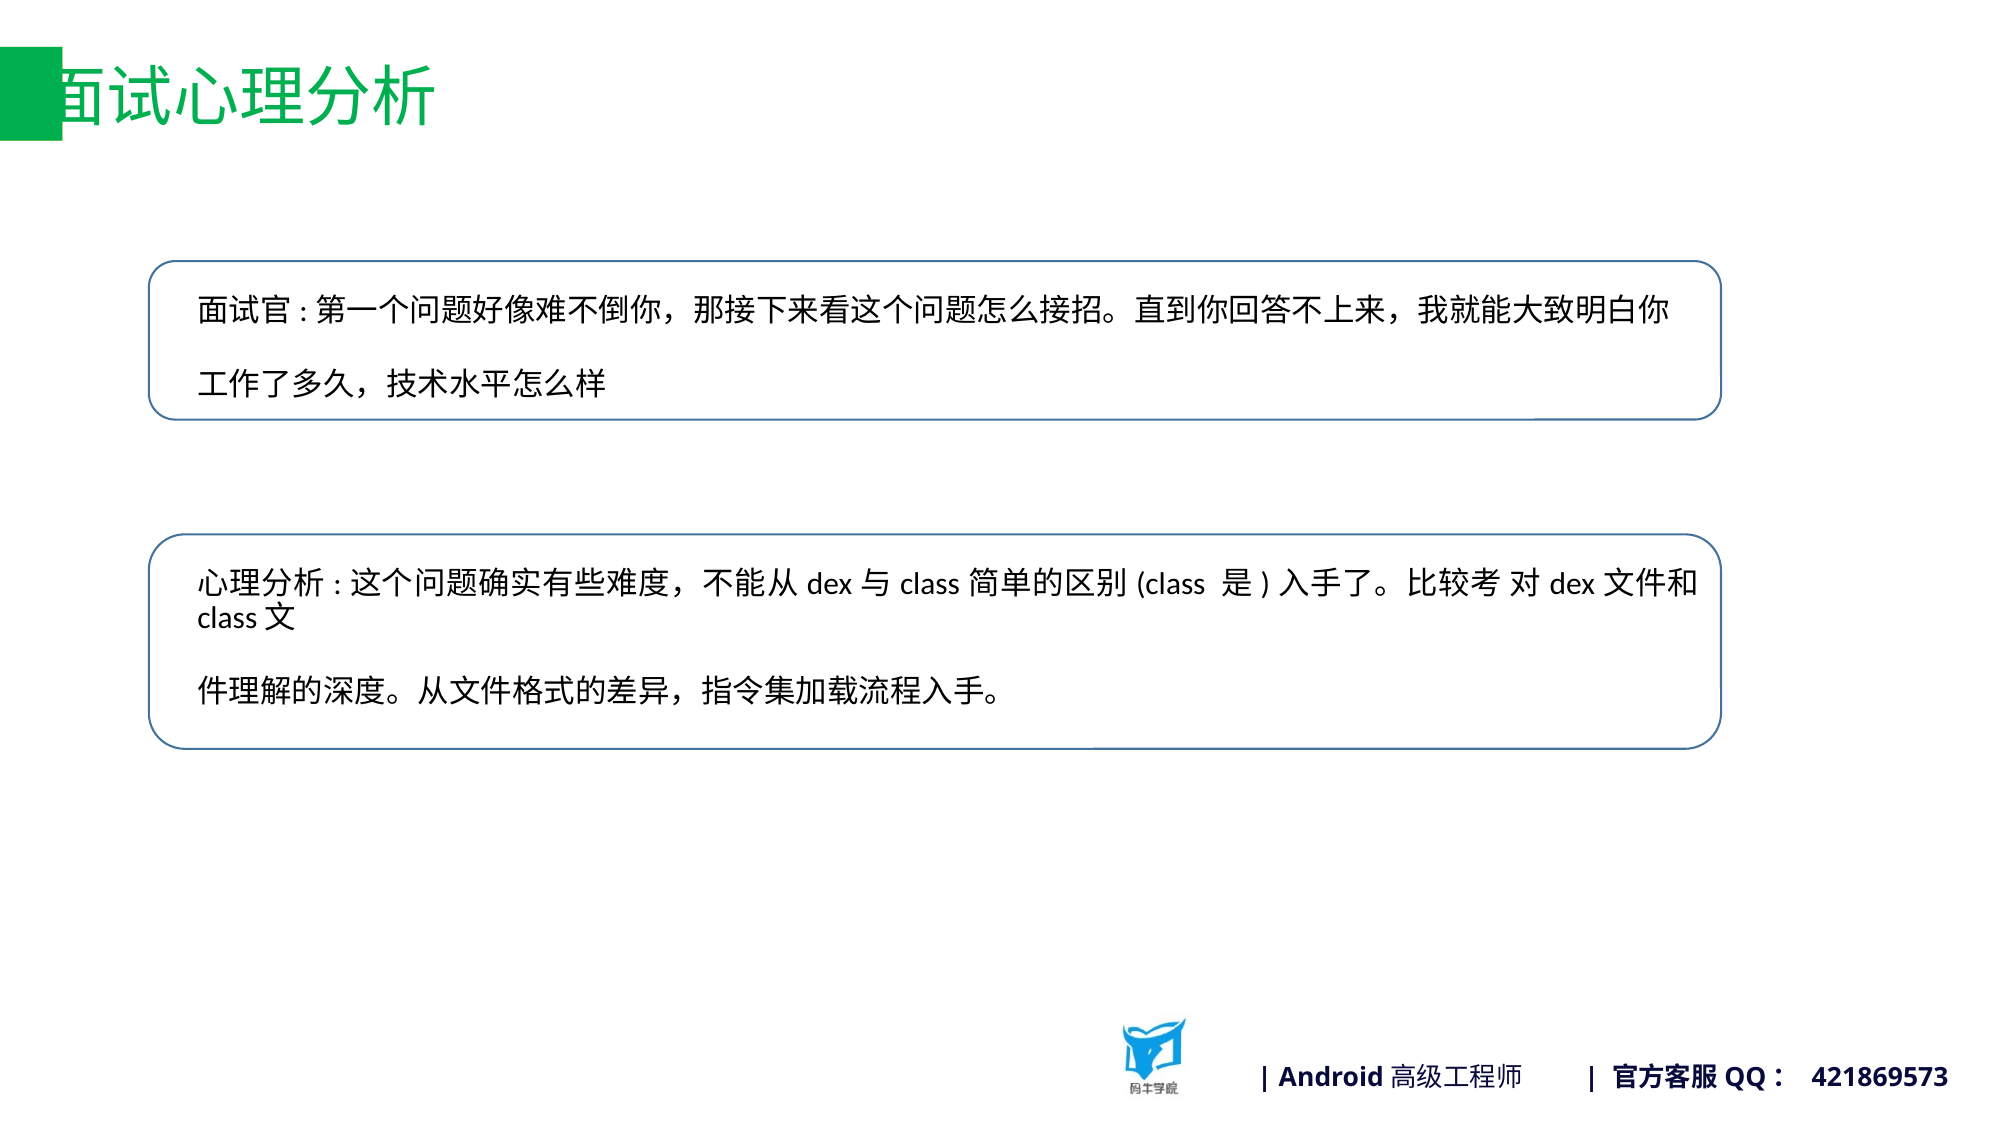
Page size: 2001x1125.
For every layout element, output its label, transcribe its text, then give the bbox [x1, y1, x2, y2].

title 面试心理分析 [25, 50, 1901, 147]
picture [1111, 1013, 1197, 1100]
text_box [147, 260, 1723, 421]
text_box 心理分析:这个问题确实有些难度，不能从dex与class简单的区别(class 是)入手了。比较考 对dex文件和class文 件理解的深度。从文件格式的差异，指令集加载流程入手。 [182, 725, 1721, 772]
text_box [147, 533, 1723, 750]
